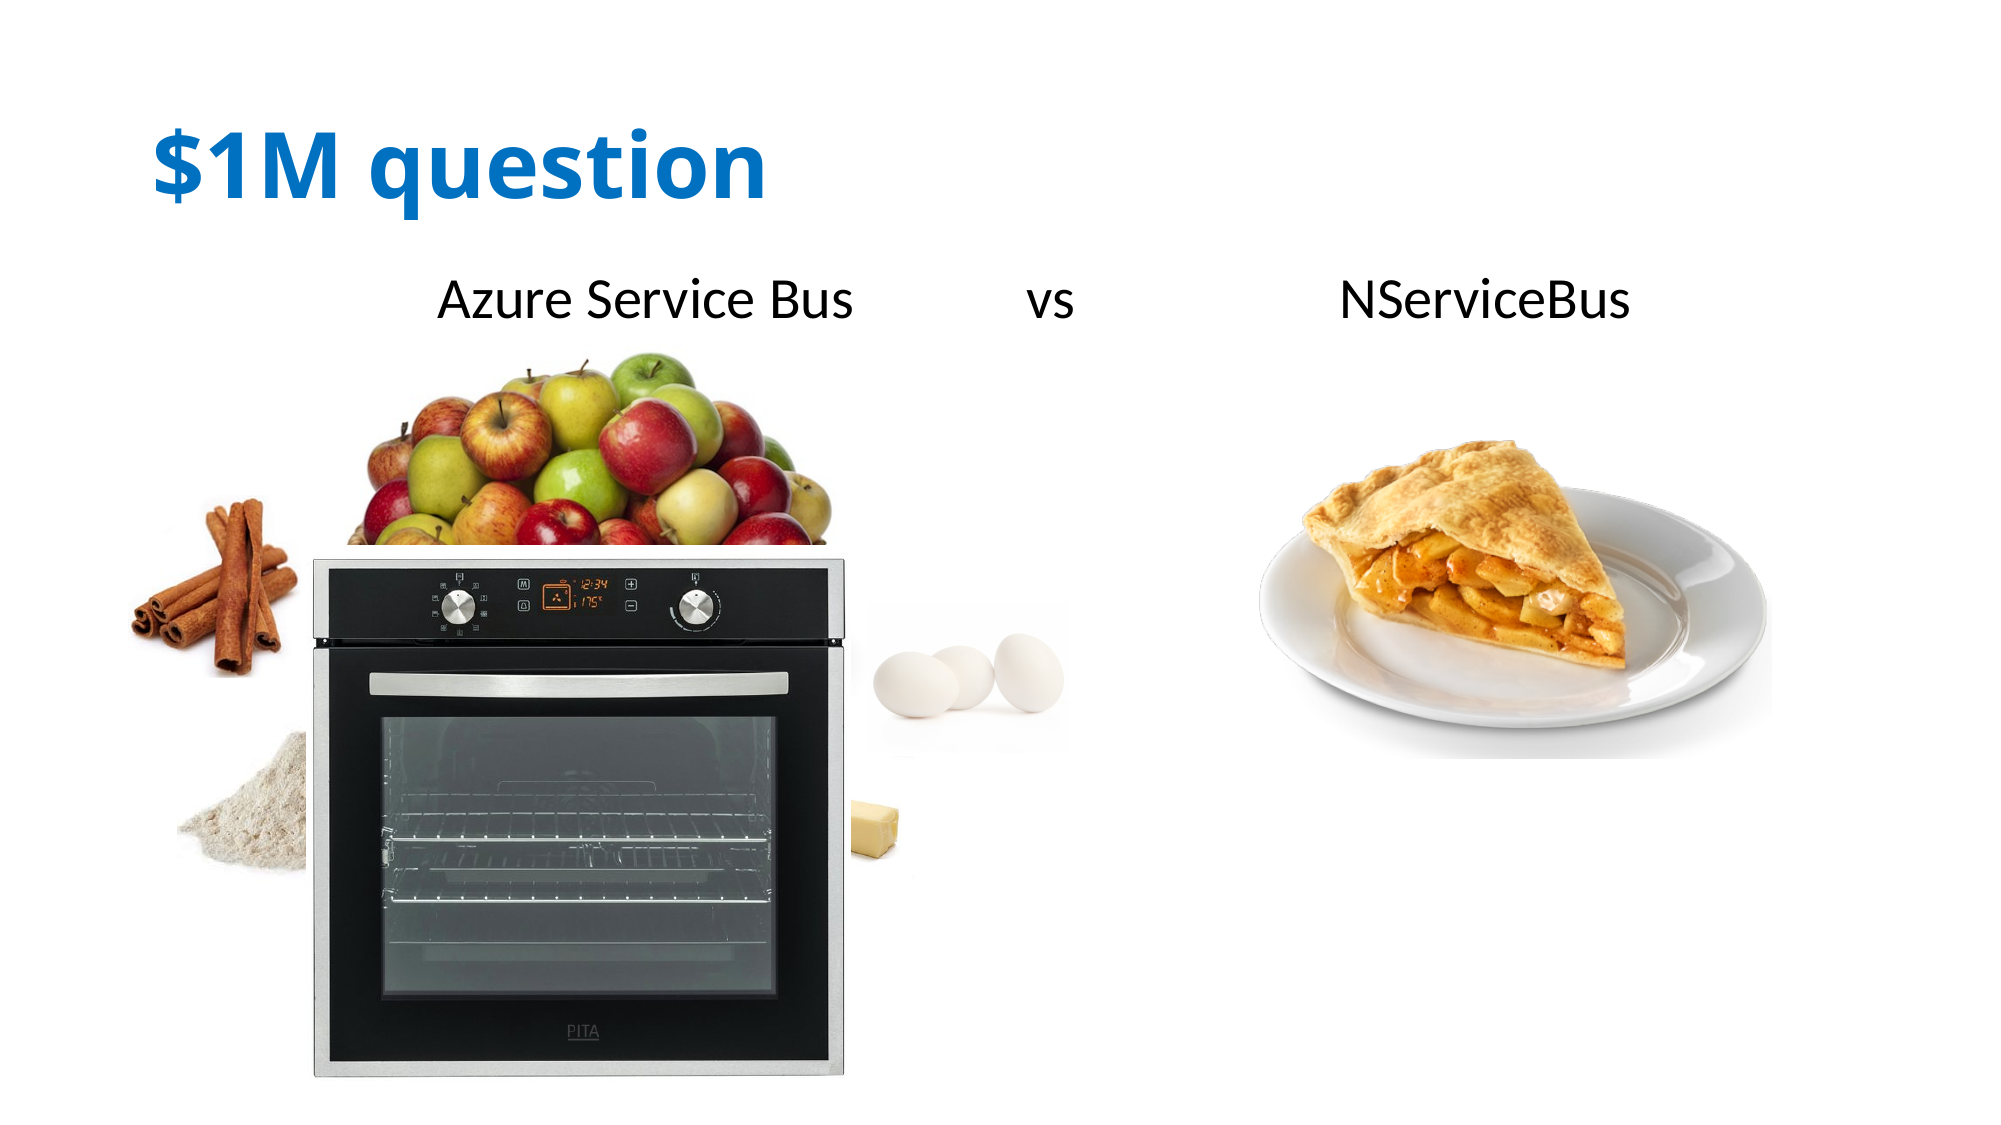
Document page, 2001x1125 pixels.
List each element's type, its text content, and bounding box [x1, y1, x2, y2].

picture [1257, 432, 1772, 759]
title $1M question [137, 59, 1863, 278]
list Azure Service Bus vs NServiceBus [422, 278, 1756, 353]
picture [128, 328, 1069, 1089]
